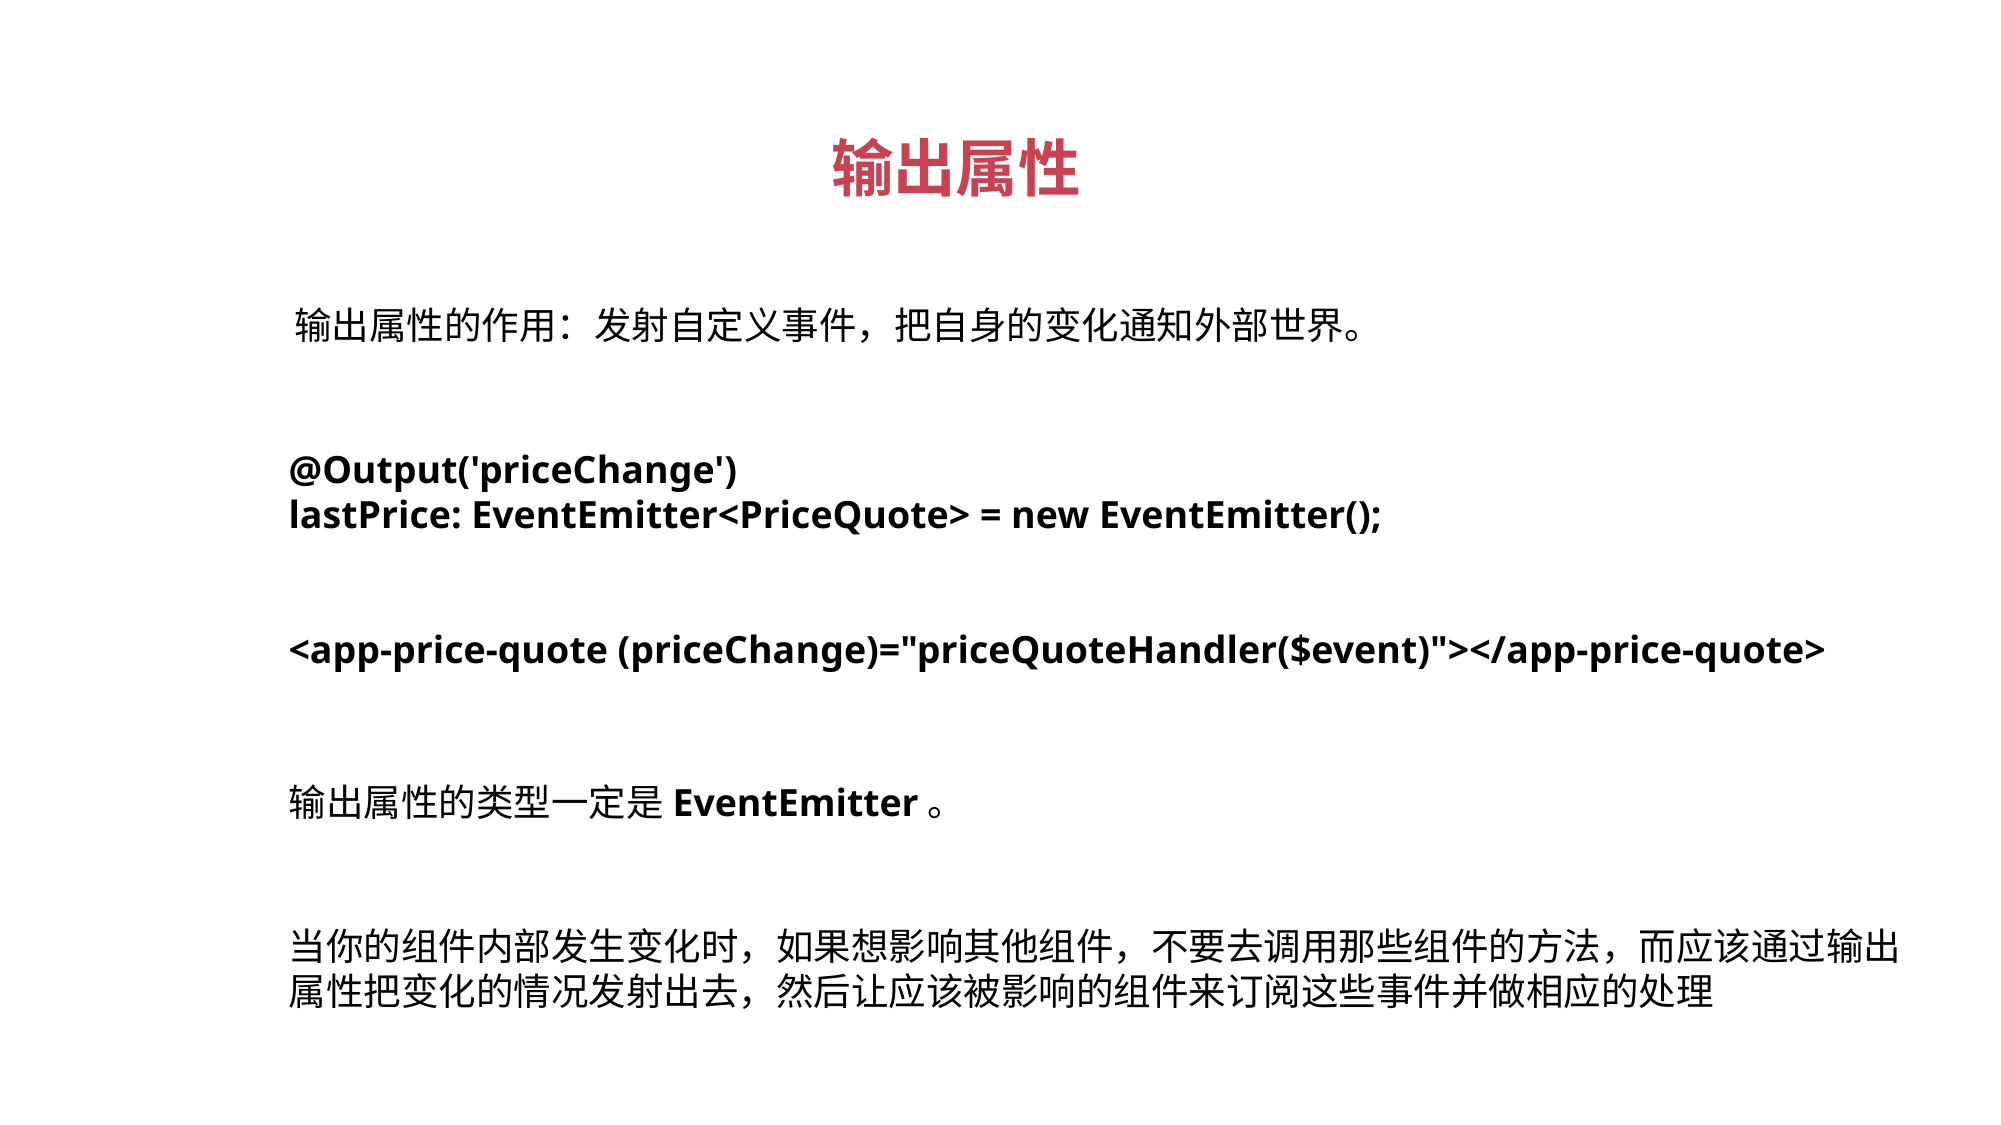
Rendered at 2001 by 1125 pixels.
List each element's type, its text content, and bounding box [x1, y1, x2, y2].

text_box 输出属性的作用：发射自定义事件，把自身的变化通知外部世界。 [279, 295, 1397, 355]
text_box 输出属性的类型一定是EventEmitter。 [273, 771, 1922, 832]
text_box @Output('priceChange') lastPrice: EventEmitter<PriceQuote> = new EventEmitter(); <app-price-quote (priceChange)="priceQuoteHandler($event)"></app-price-quote> [273, 439, 1848, 724]
text_box 当你的组件内部发生变化时，如果想影响其他组件，不要去调用那些组件的方法，而应该通过输出属性把变化的情况发射出去，然后让应该被影响的组件来订阅这些事件并做相应的处理 [273, 915, 1922, 1021]
text_box 输出属性 [816, 121, 1097, 211]
